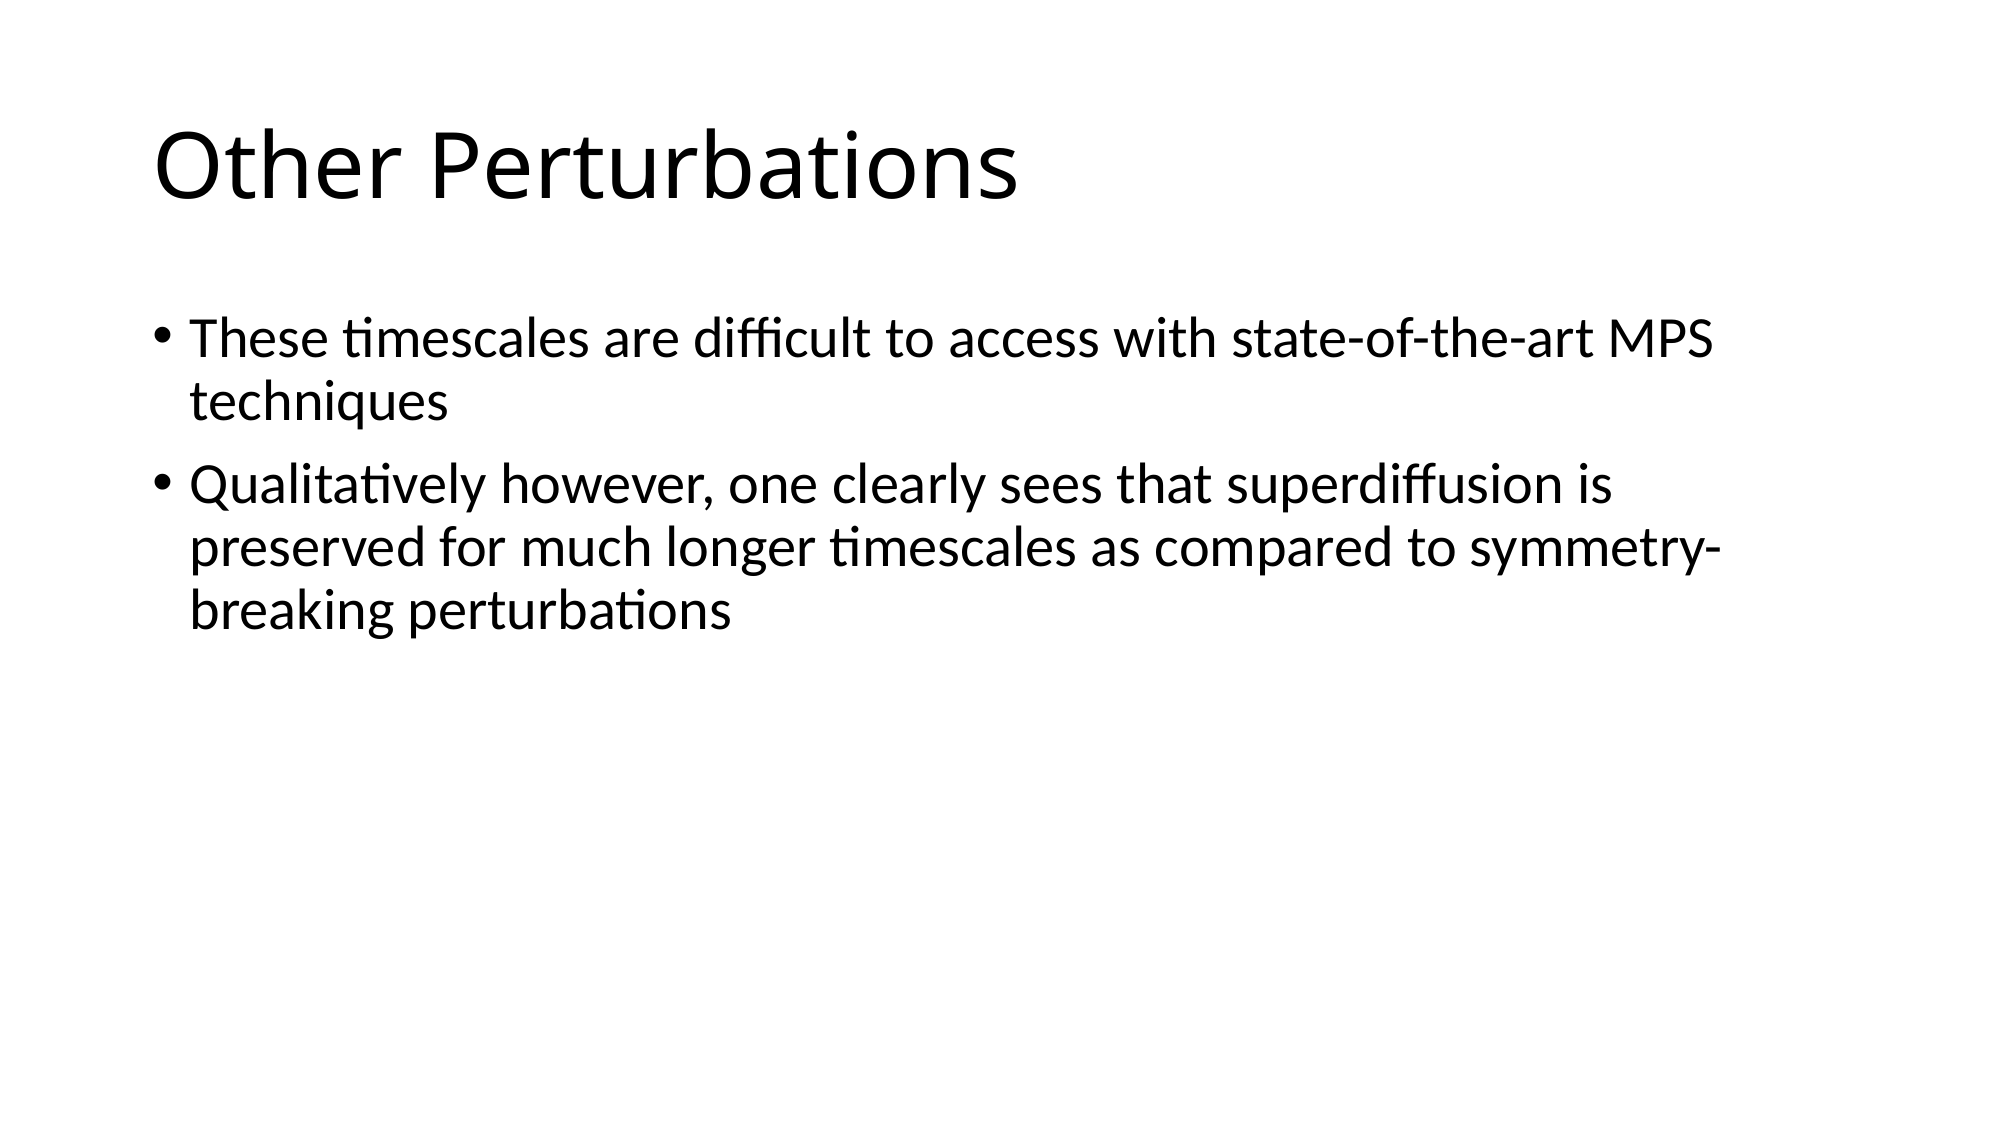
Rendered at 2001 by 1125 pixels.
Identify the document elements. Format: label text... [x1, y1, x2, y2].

title Other Perturbations [137, 59, 1863, 278]
list These timescales are difficult to access with state-of-the-art MPS techniques Qualitatively however, one clearly sees that superdiffusion is preserved for much longer timescales as compared to symmetry-breaking perturbations [137, 299, 1863, 1066]
